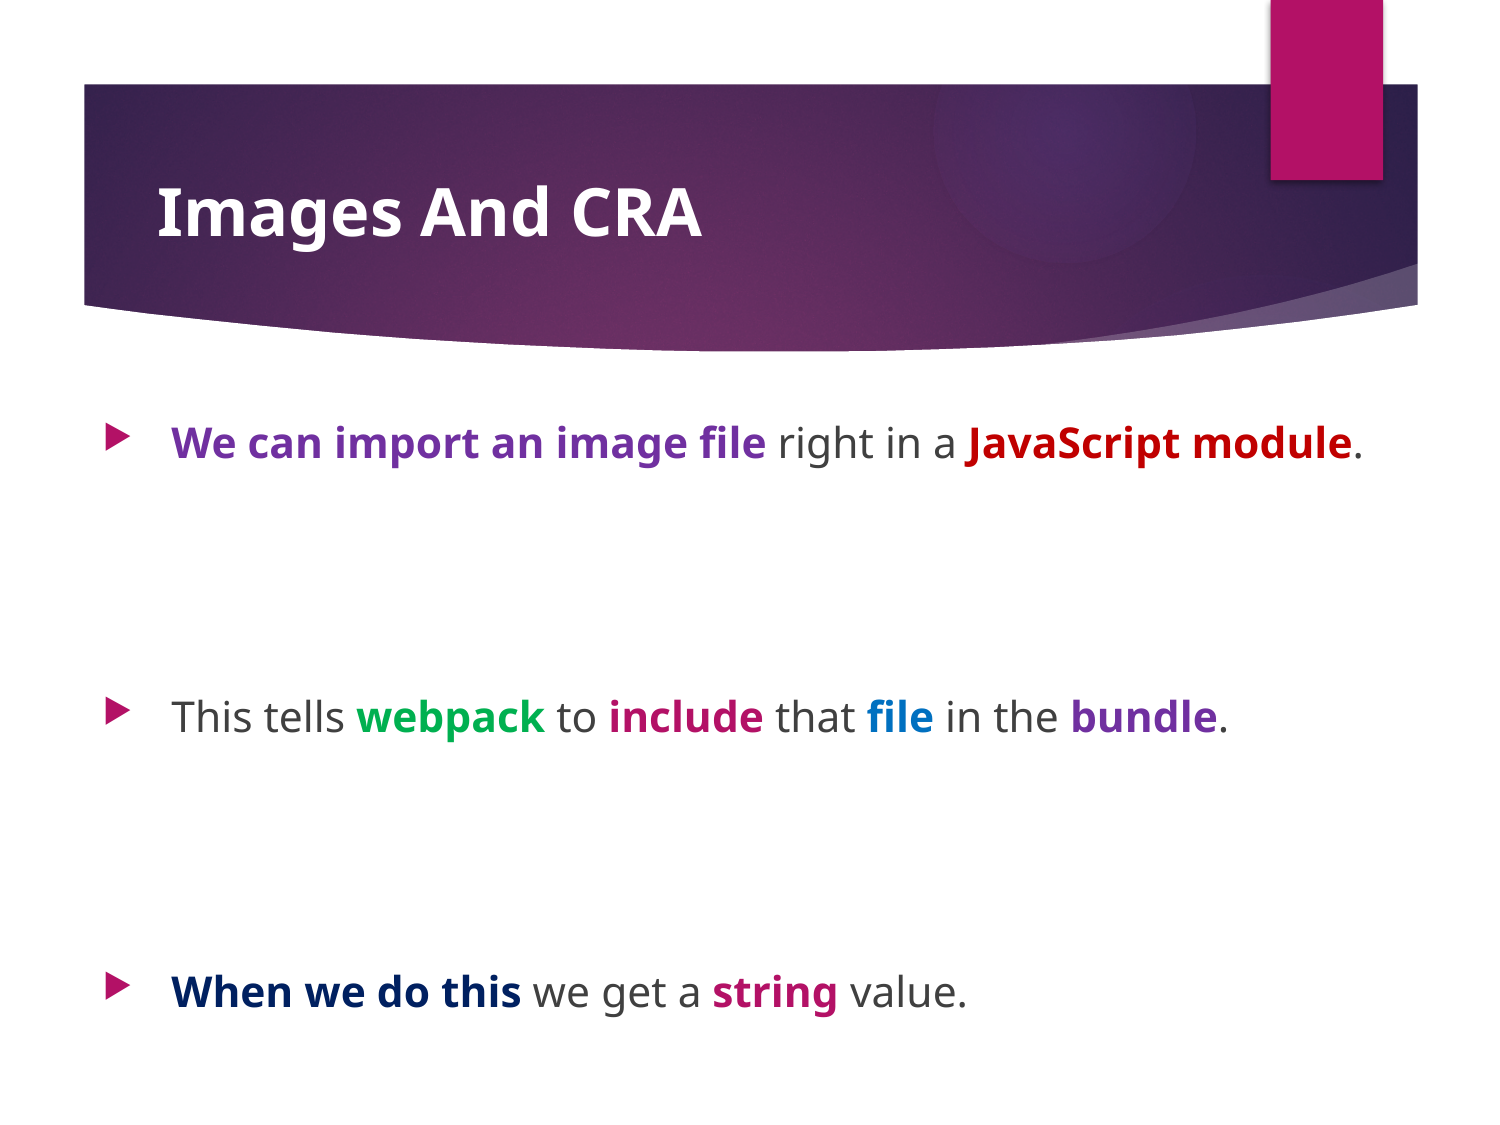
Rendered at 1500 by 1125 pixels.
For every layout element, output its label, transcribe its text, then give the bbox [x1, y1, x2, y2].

list We can import an image file right in a JavaScript module. This tells webpack to include that file in the bundle. When we do this we get a string value. [87, 408, 1400, 1063]
text_box Images And CRA [142, 152, 1183, 269]
title [46, 23, 1447, 186]
